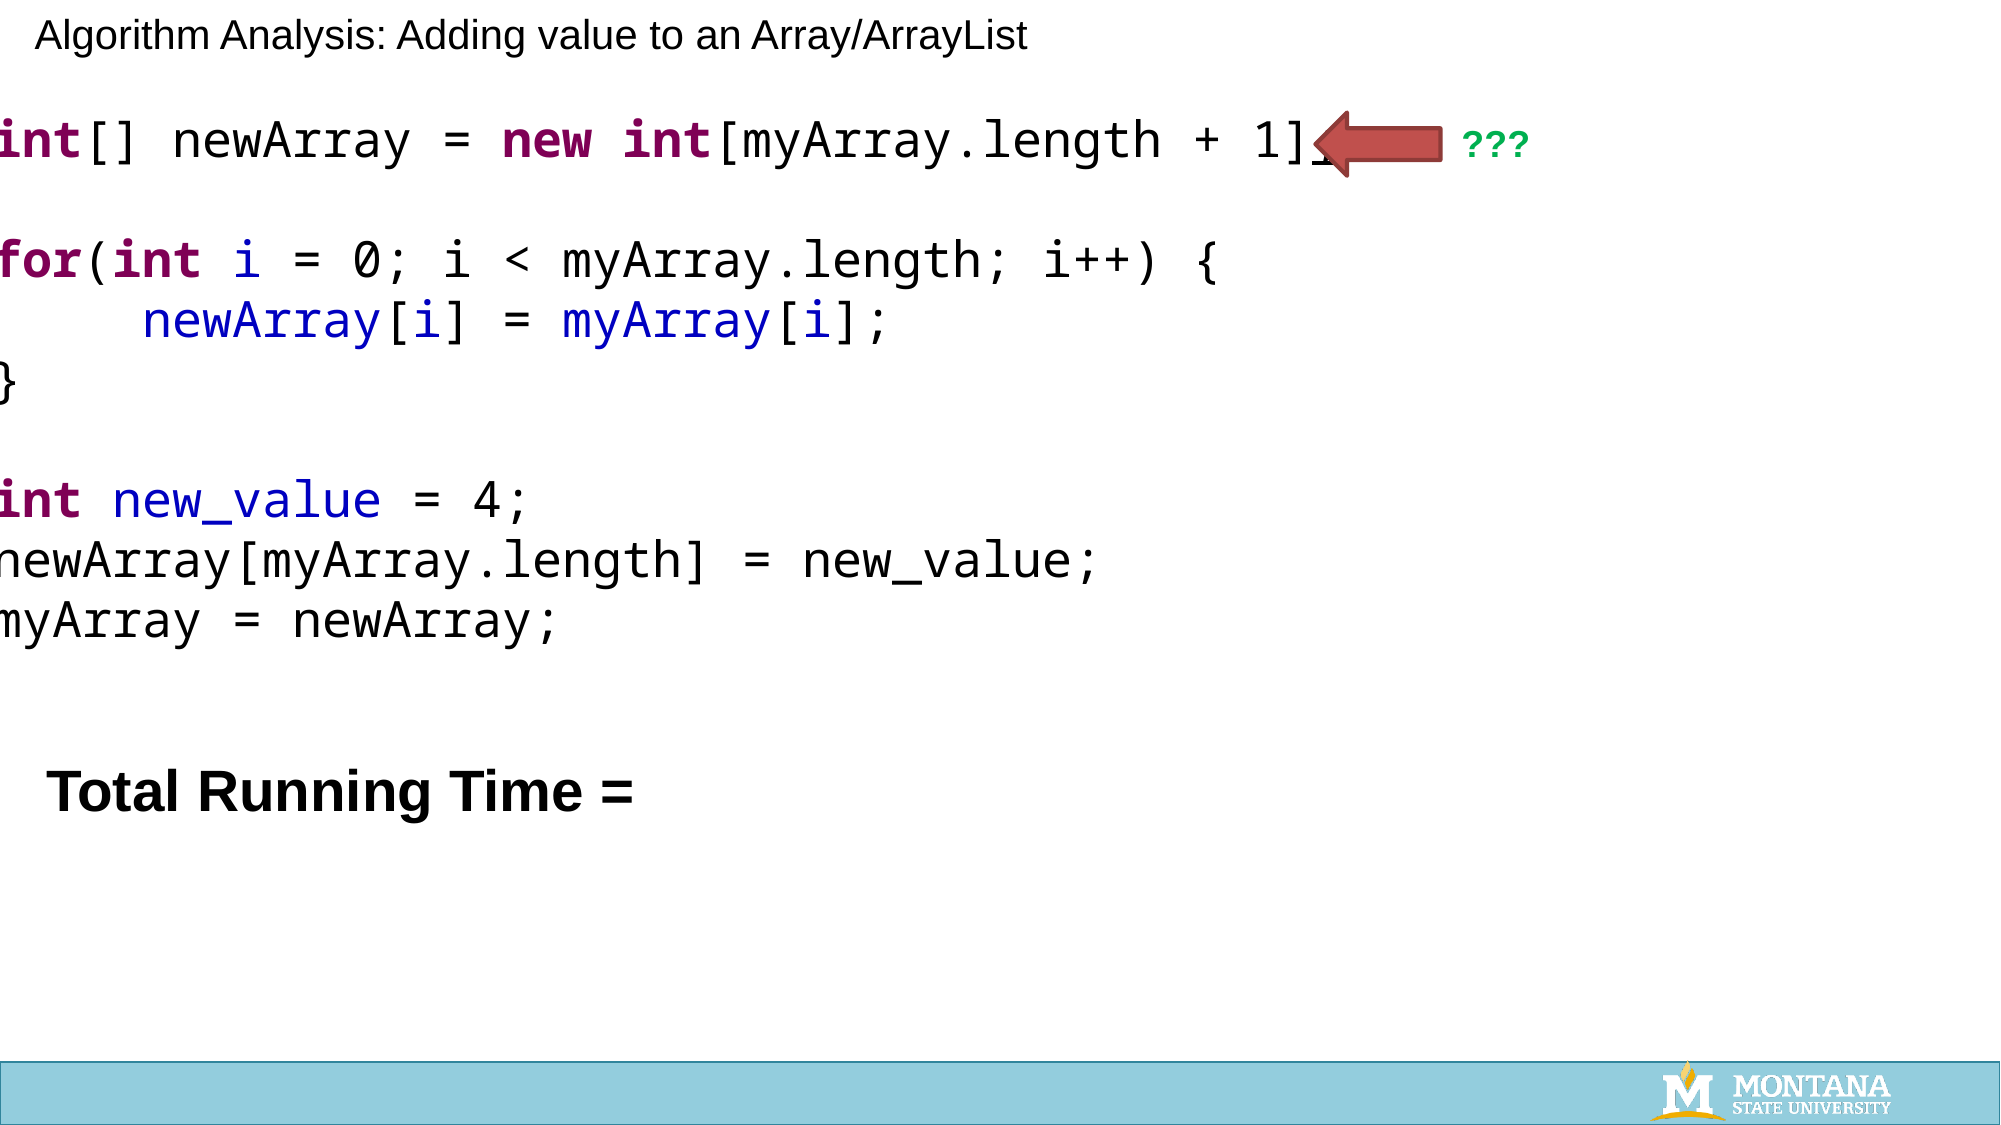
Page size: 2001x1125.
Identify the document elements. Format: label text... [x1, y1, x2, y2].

text_box ??? [1446, 112, 1546, 173]
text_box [0, 1060, 1647, 1125]
text_box [1313, 110, 1443, 178]
text_box Total Running Time = [31, 745, 666, 831]
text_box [1892, 1060, 2000, 1125]
text_box int[] newArray = new int[myArray.length + 1]; for(int i = 0; i < myArray.length; i++) { newArray[i] = myArray[i]; } int new_value = 4; newArray[myArray.length] = new_value; myArray = newArray; [0, 99, 1357, 715]
text_box Algorithm Analysis: Adding value to an Array/ArrayList [19, 0, 1043, 65]
picture [1649, 1060, 1892, 1122]
